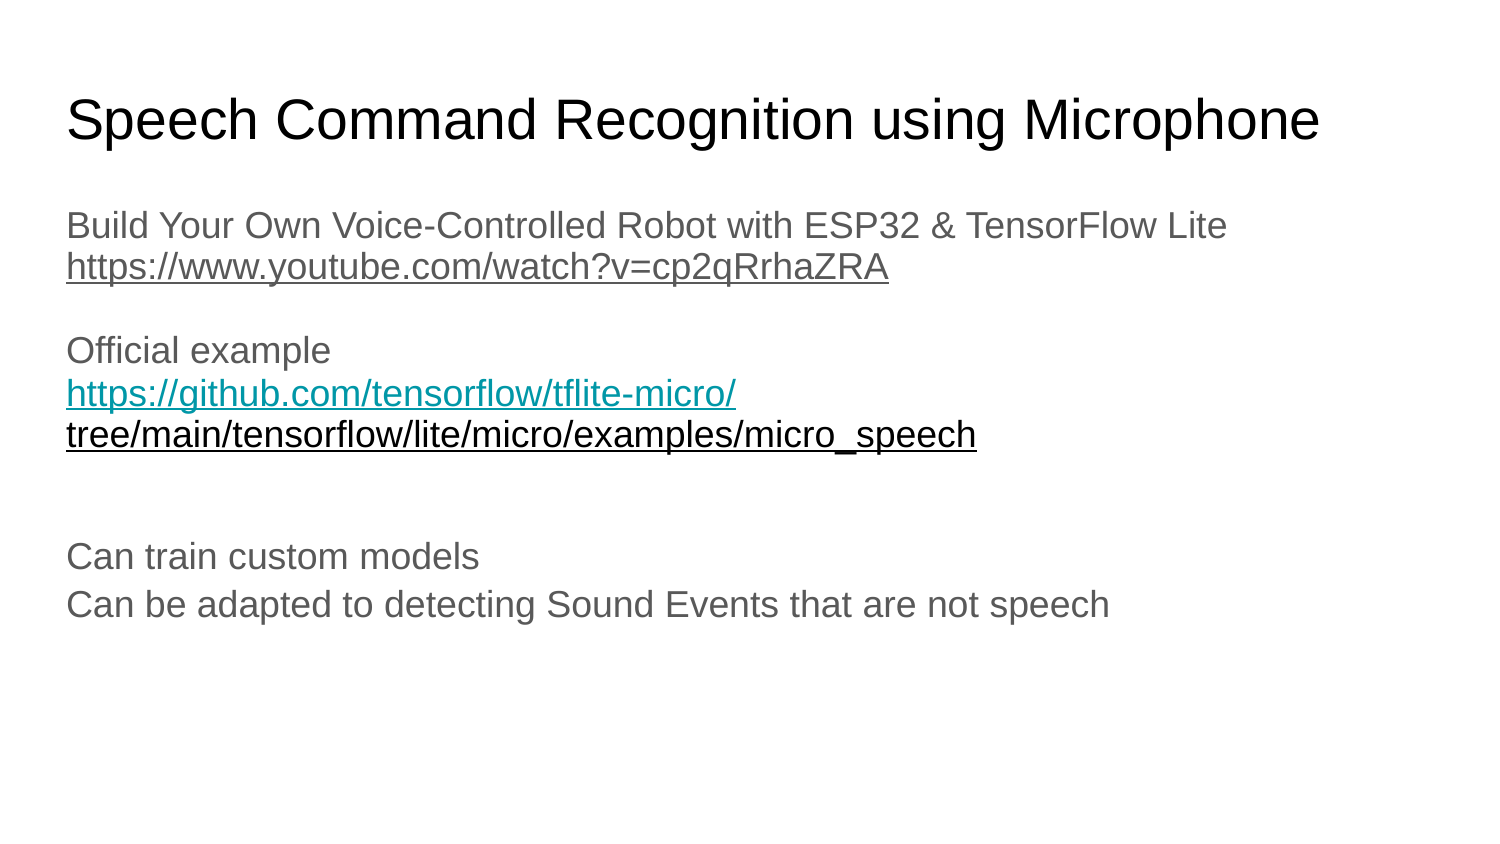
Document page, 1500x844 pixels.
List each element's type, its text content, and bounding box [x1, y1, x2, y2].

list Build Your Own Voice-Controlled Robot with ESP32 & TensorFlow Lite https://www.youtube.com/watch?v=cp2qRrhaZRA Official example https://github.com/tensorflow/tflite-micro/ tree/main/tensorflow/lite/micro/examples/micro_speech Can train custom models Can be adapted to detecting Sound Events that are not speech [51, 189, 1449, 750]
title Speech Command Recognition using Microphone [51, 72, 1449, 167]
